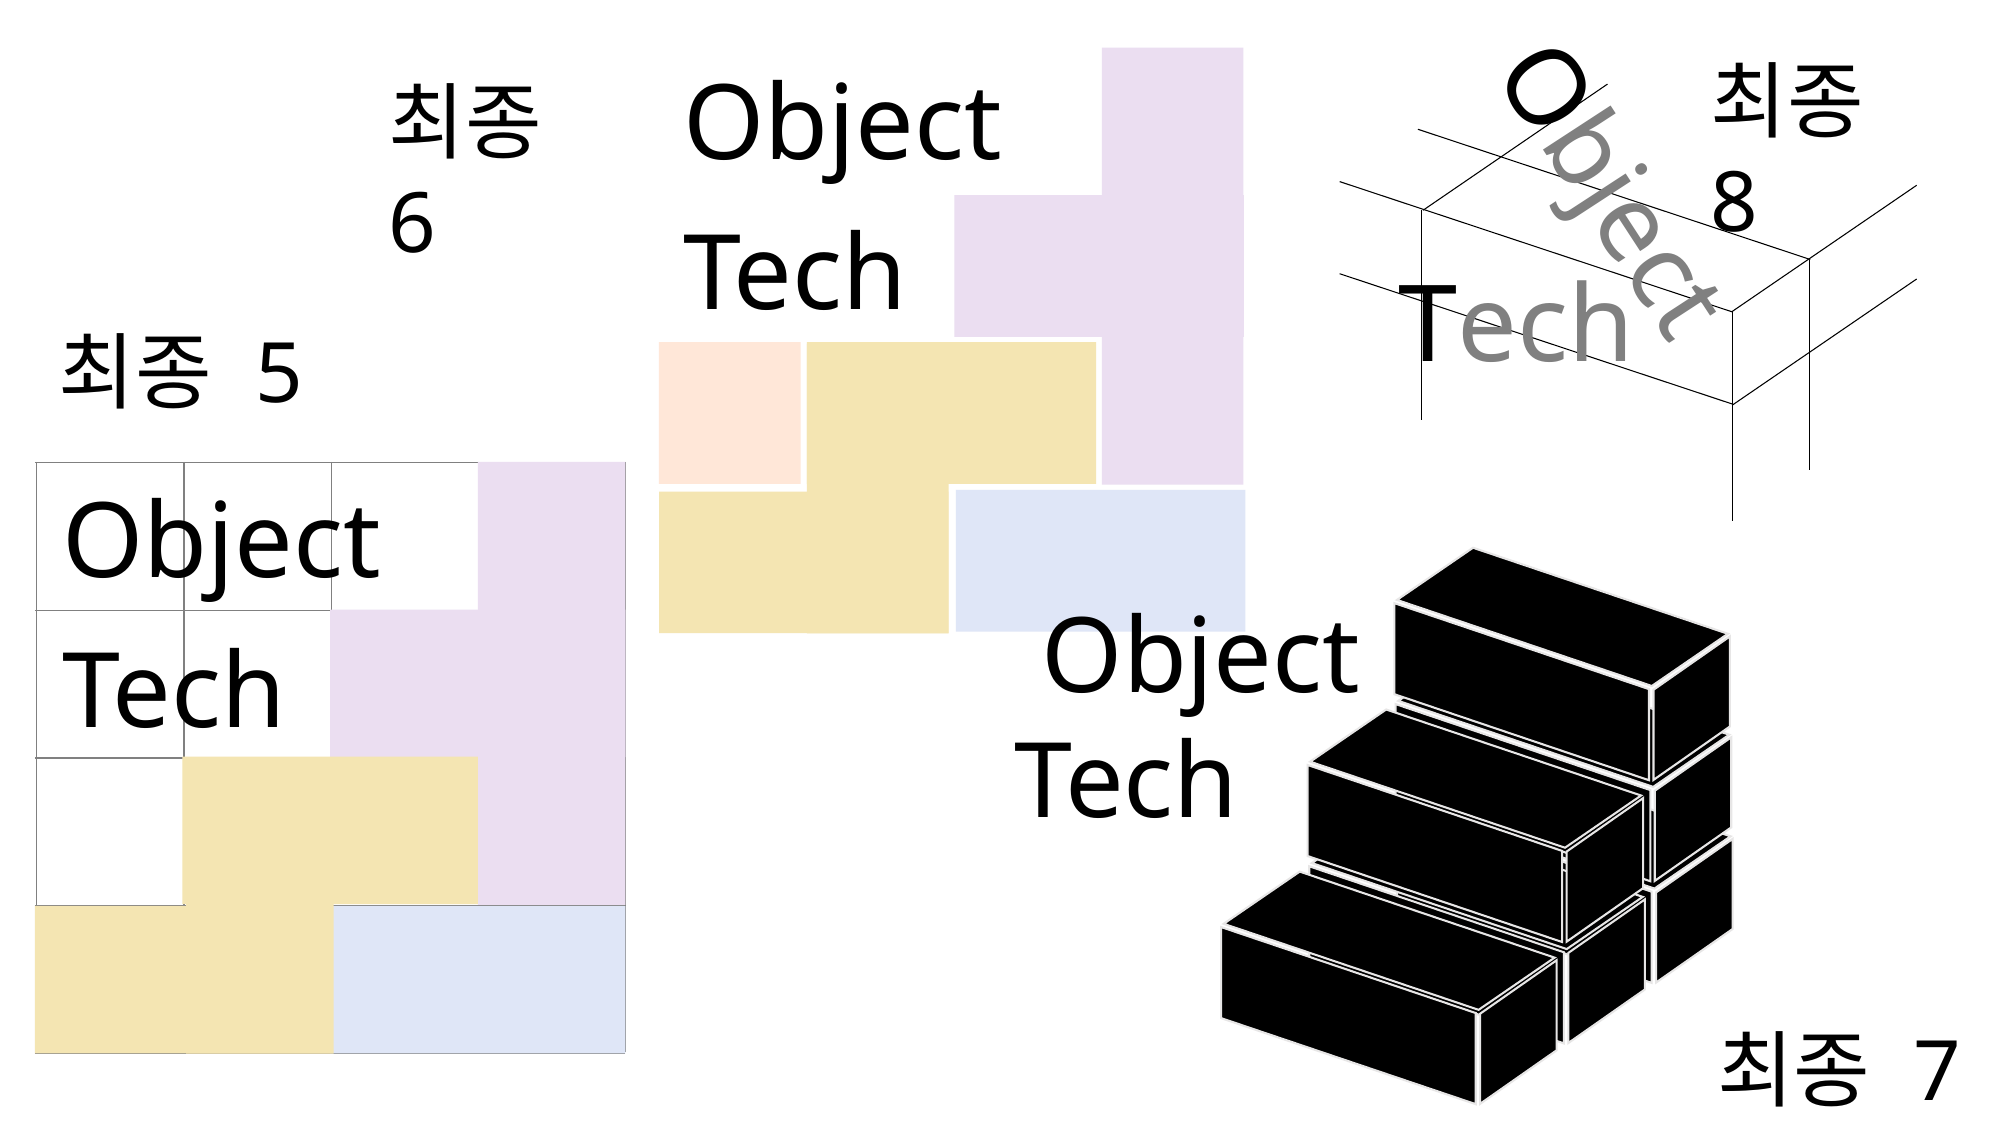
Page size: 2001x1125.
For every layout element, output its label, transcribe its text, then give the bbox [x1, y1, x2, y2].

text_box 최종 7 [1702, 1010, 1976, 1125]
text_box 최종 5 [44, 311, 318, 427]
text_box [999, 579, 1733, 1105]
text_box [34, 461, 626, 1054]
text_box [1339, 84, 1917, 521]
text_box 최종 6 [374, 62, 616, 277]
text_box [659, 47, 1246, 634]
text_box 최종 8 [1695, 40, 1941, 255]
